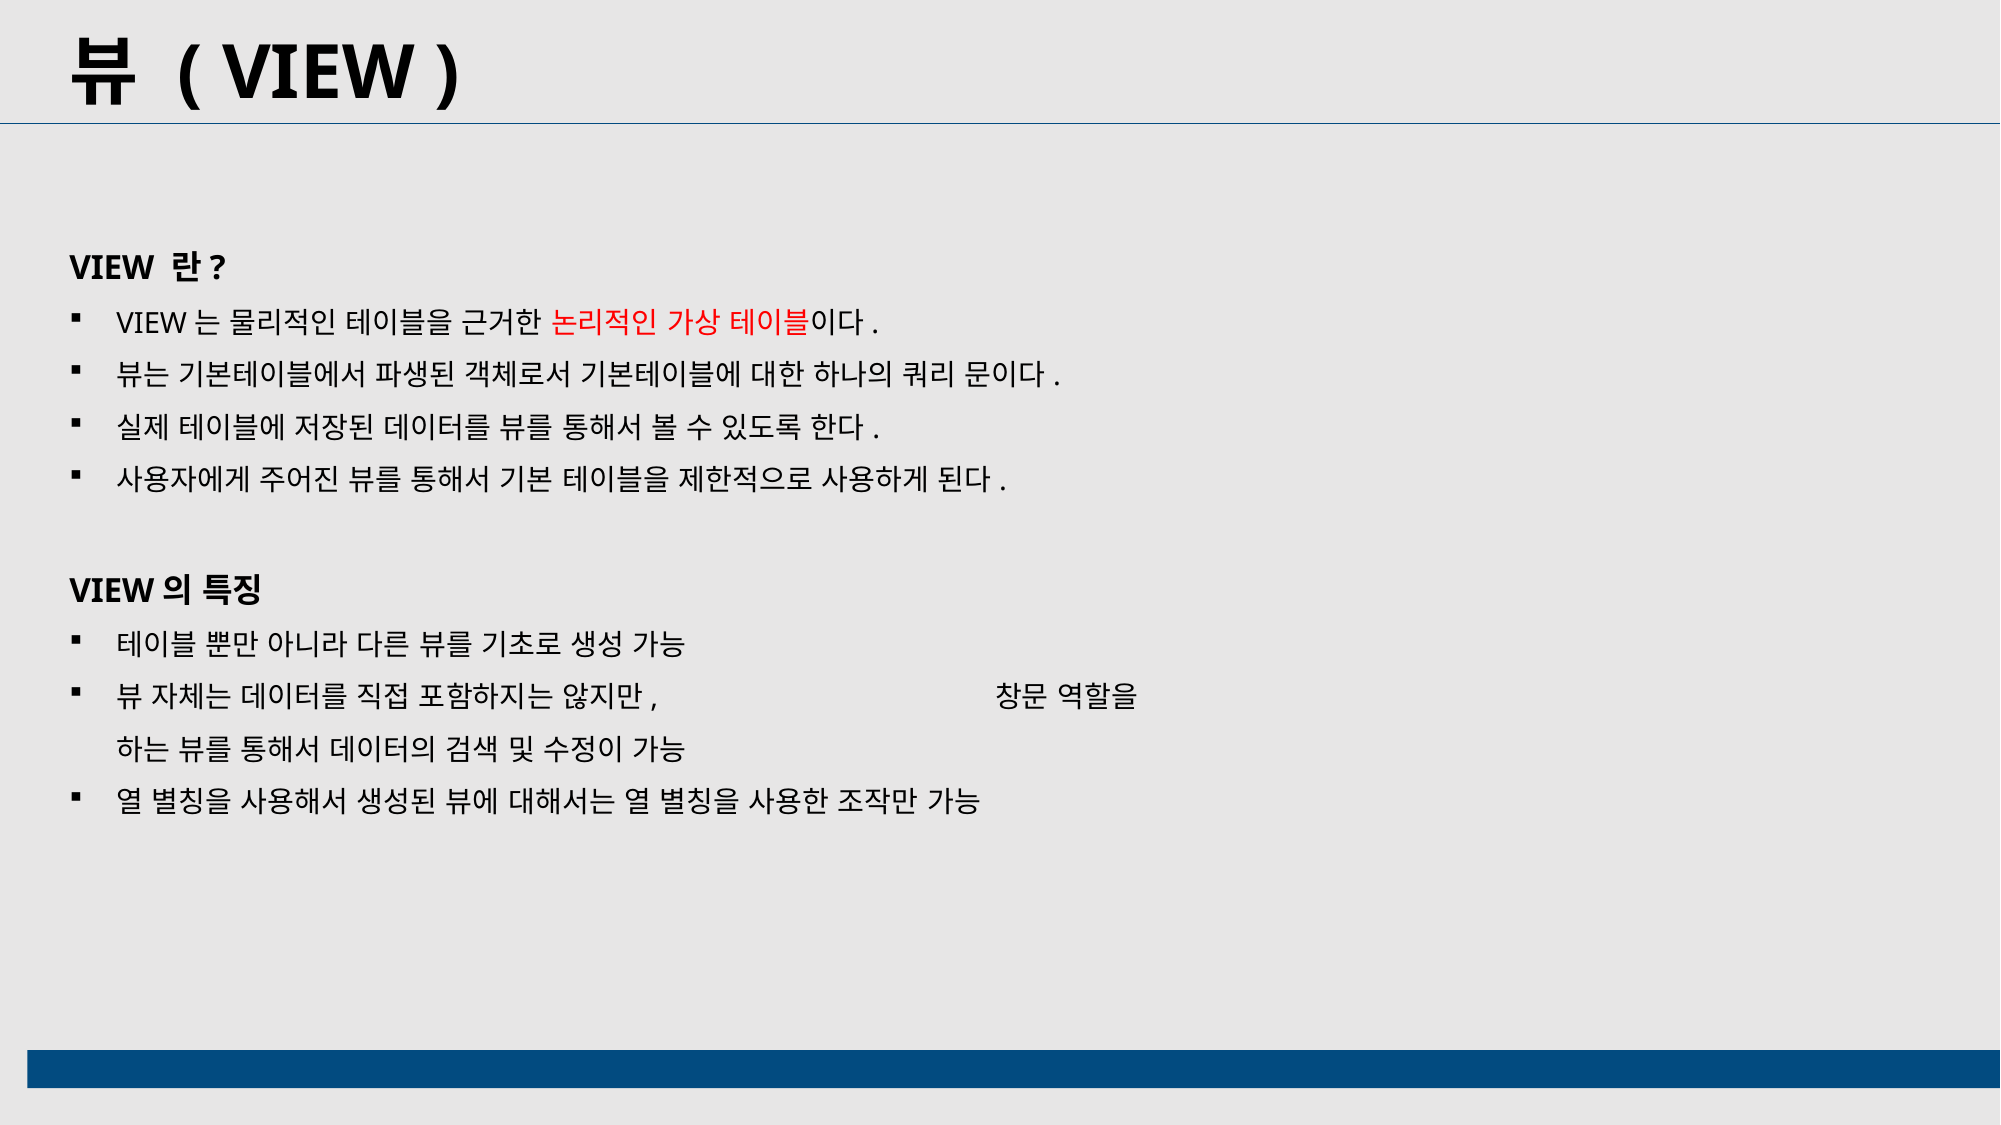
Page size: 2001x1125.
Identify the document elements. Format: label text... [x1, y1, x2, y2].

text_box [26, 1049, 2000, 1089]
text_box 뷰 ( VIEW ) [54, 16, 1361, 122]
text_box VIEW 란? VIEW는 물리적인 테이블을 근거한 논리적인 가상 테이블이다. 뷰는 기본테이블에서 파생된 객체로서 기본테이블에 대한 하나의 쿼리 문이다. 실제 테이블에 저장된 데이터를 뷰를 통해서 볼 수 있도록 한다. 사용자에게 주어진 뷰를 통해서 기본 테이블을 제한적으로 사용하게 된다. VIEW의 특징 테이블 뿐만 아니라 다른 뷰를 기초로 생성 가능 뷰 자체는 데이터를 직접 포함하지는 않지만, 창문 역할을 하는 뷰를 통해서 데이터의 검색 및 수정이 가능 열 별칭을 사용해서 생성된 뷰에 대해서는 열 별칭을 사용한 조작만 가능 [54, 219, 1183, 826]
